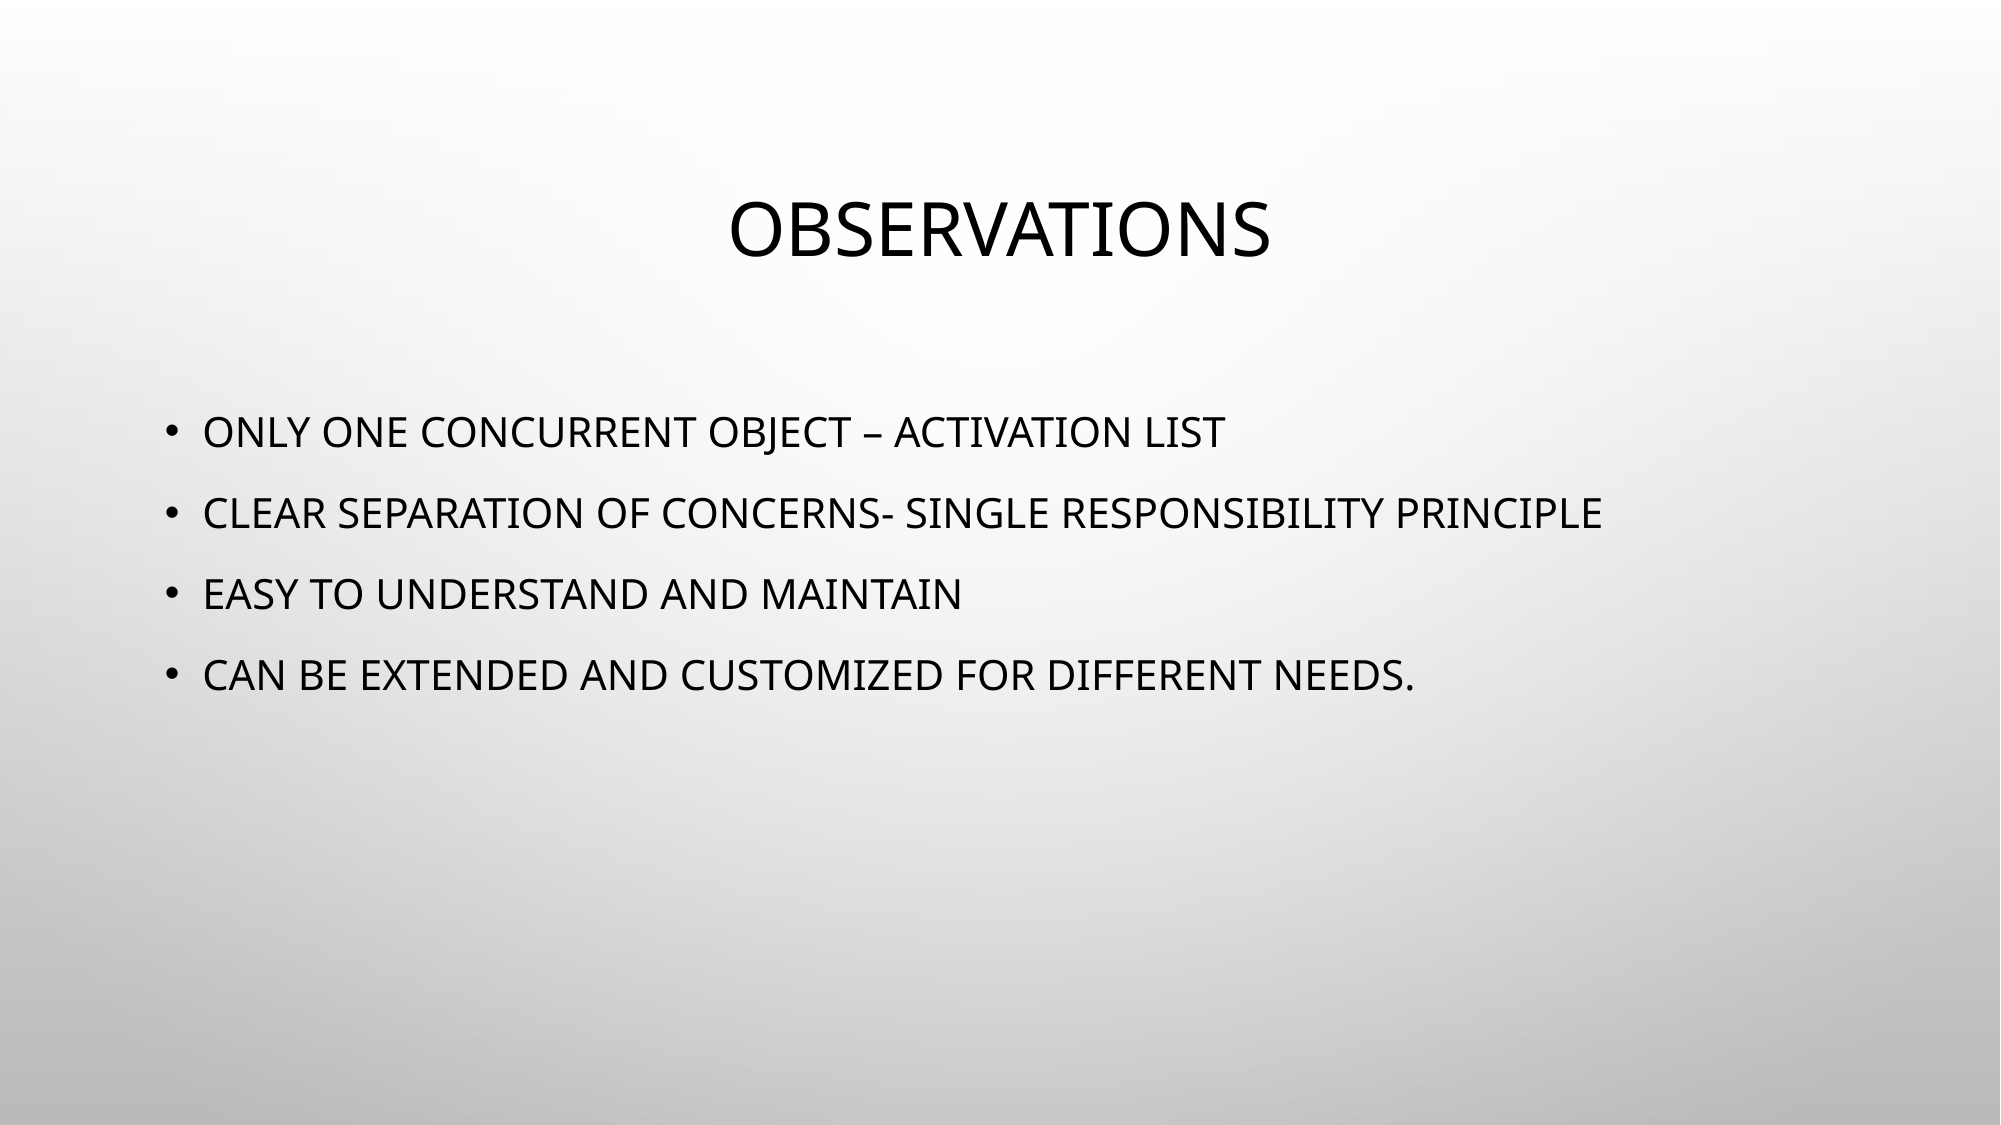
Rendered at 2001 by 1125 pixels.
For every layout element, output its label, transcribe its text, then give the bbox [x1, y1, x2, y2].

picture [0, 0, 2000, 1125]
title Observations [149, 101, 1851, 364]
list Only one Concurrent Object – Activation list Clear separation of Concerns- Single Responsibility Principle Easy to Understand and maintain Can be extended and customized for different needs. [149, 388, 1851, 950]
